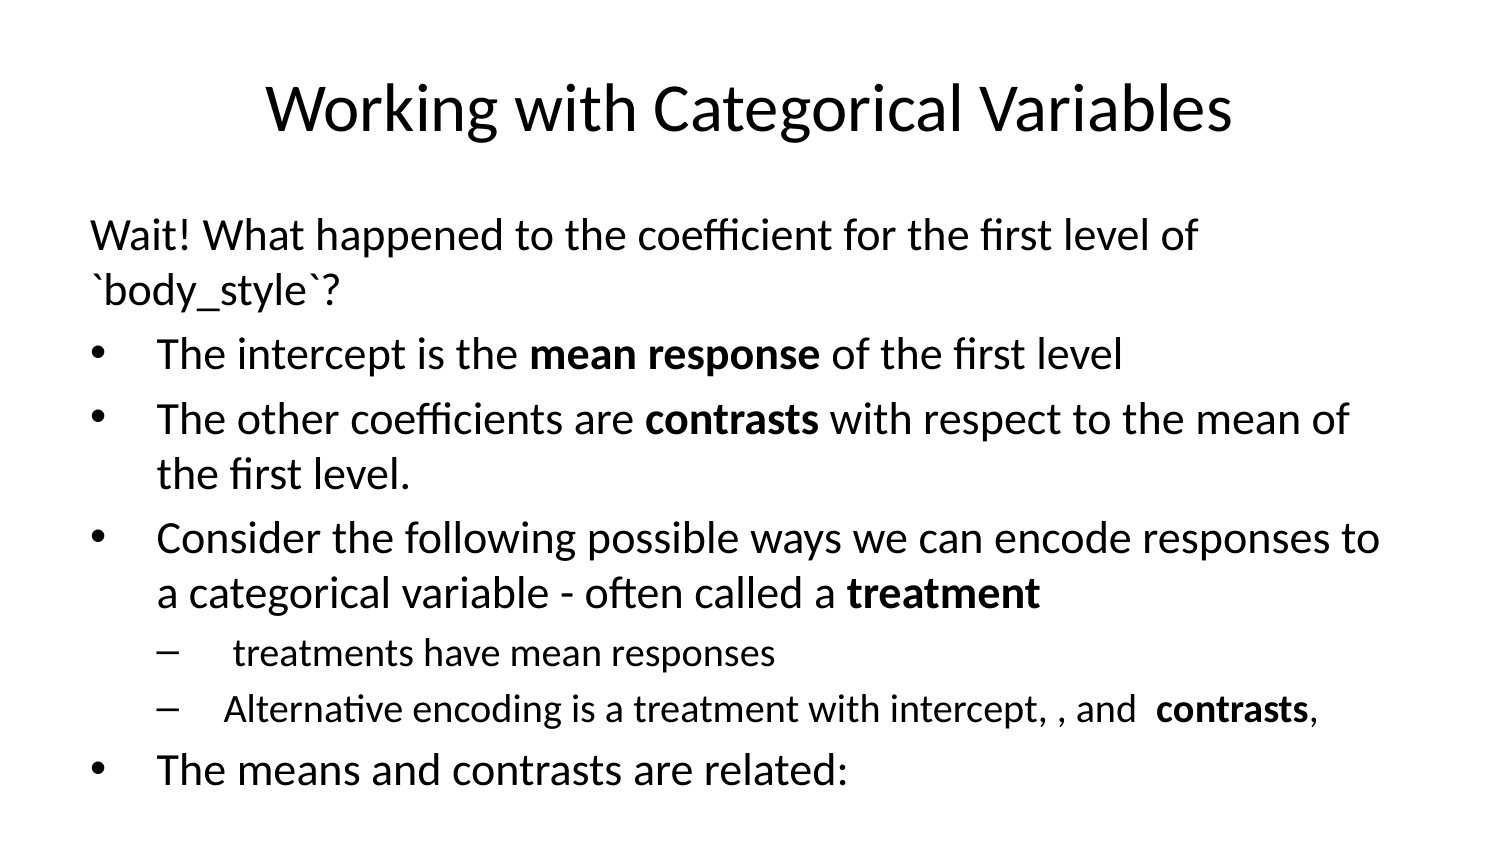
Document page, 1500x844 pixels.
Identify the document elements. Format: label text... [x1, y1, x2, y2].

title Working with Categorical Variables [75, 33, 1425, 175]
